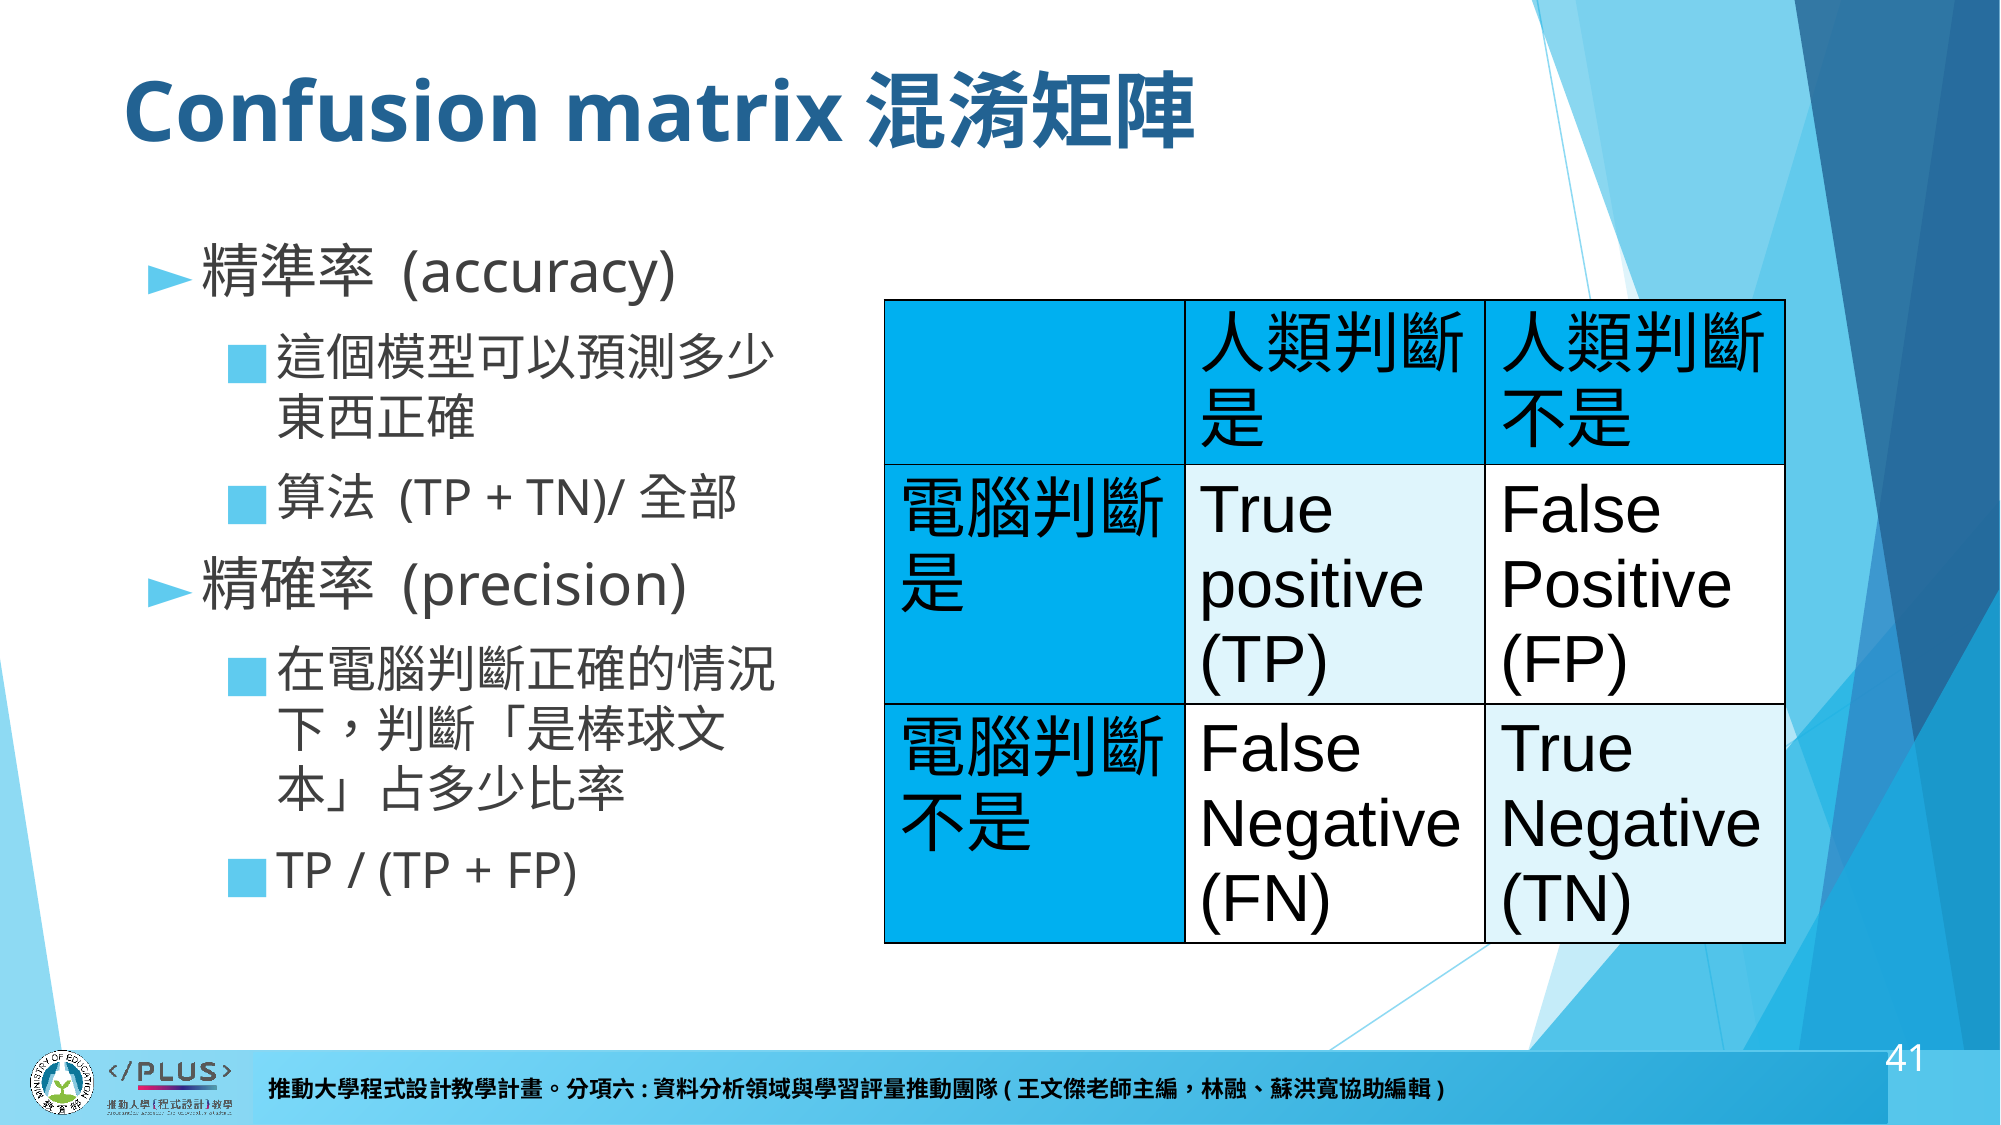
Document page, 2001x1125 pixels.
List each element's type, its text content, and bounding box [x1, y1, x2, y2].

table_cell False Negative (FN) [1186, 705, 1484, 942]
list 精準率 (accuracy) 這個模型可以預測多少東西正確 算法 (TP + TN)/全部 精確率 (precision) 在電腦判斷正確的情況下，判斷「是棒球文本」占多少比率 TP / (TP + FP) [111, 226, 840, 992]
table_header 人類判斷 是 [1186, 301, 1484, 464]
table_header [885, 301, 1184, 464]
title Confusion matrix混淆矩陣 [107, 50, 1519, 175]
table_cell True positive (TP) [1186, 465, 1484, 703]
picture [107, 1061, 232, 1115]
slide_number 41 [1831, 1029, 1944, 1090]
table_cell 電腦判斷 不是 [885, 705, 1184, 942]
table_header 人類判斷 不是 [1486, 301, 1784, 464]
table_cell False Positive (FP) [1486, 465, 1784, 703]
table_cell True Negative (TN) [1486, 705, 1784, 942]
picture [30, 1050, 94, 1115]
table_cell 電腦判斷 是 [885, 465, 1184, 703]
